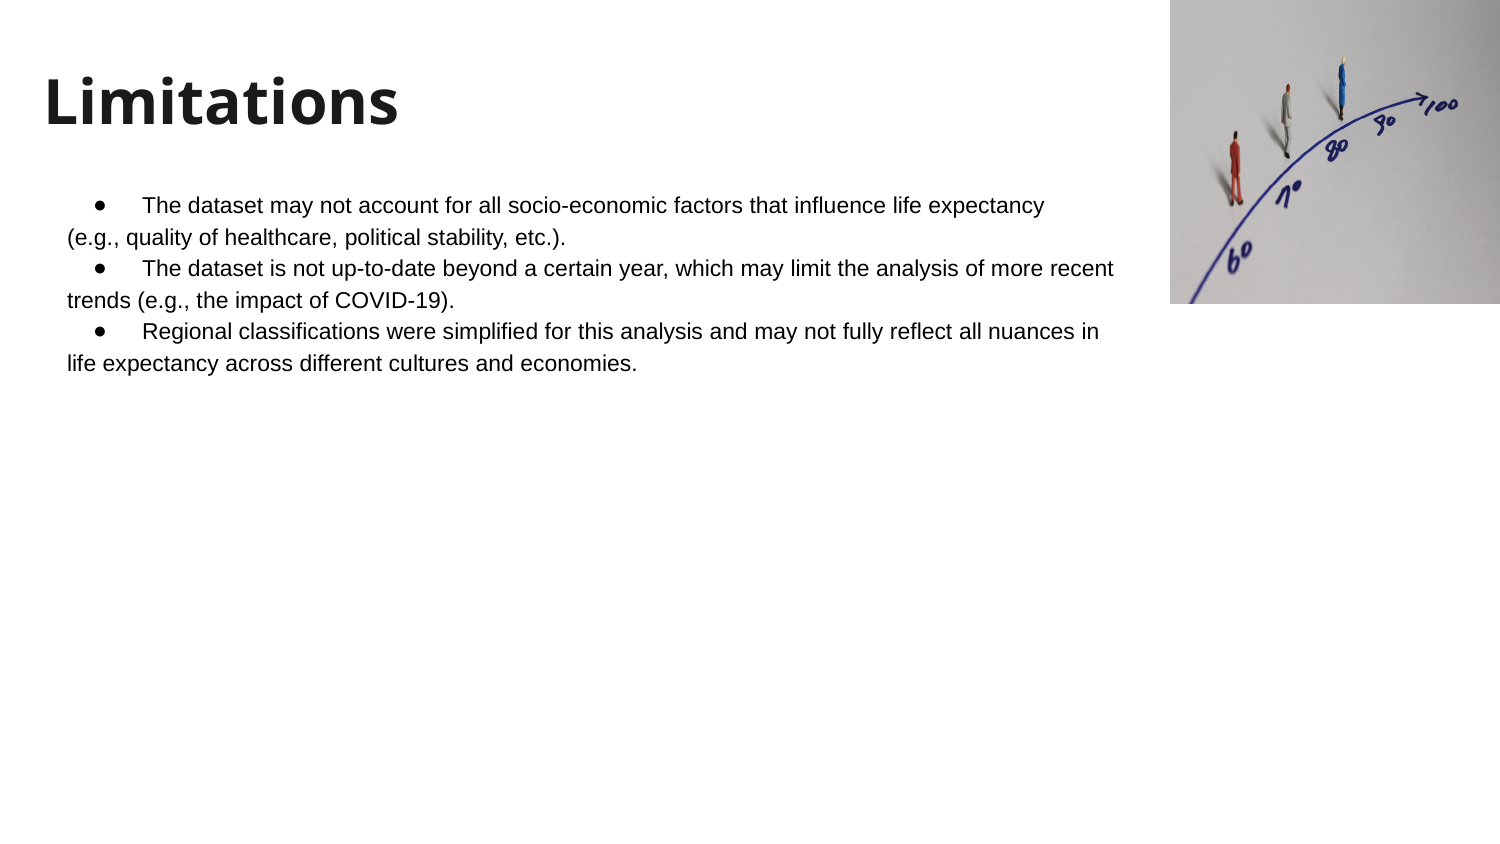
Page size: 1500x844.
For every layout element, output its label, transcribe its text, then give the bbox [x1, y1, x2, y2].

title The dataset may not account for all socio-economic factors that influence life expectancy (e.g., quality of healthcare, political stability, etc.). The dataset is not up-to-date beyond a certain year, which may limit the analysis of more recent trends (e.g., the impact of COVID-19). Regional classifications were simplified for this analysis and may not fully reflect all nuances in life expectancy across different cultures and economies. [52, 172, 1454, 795]
title Limitations [28, 26, 1164, 172]
picture [1169, 0, 1500, 305]
